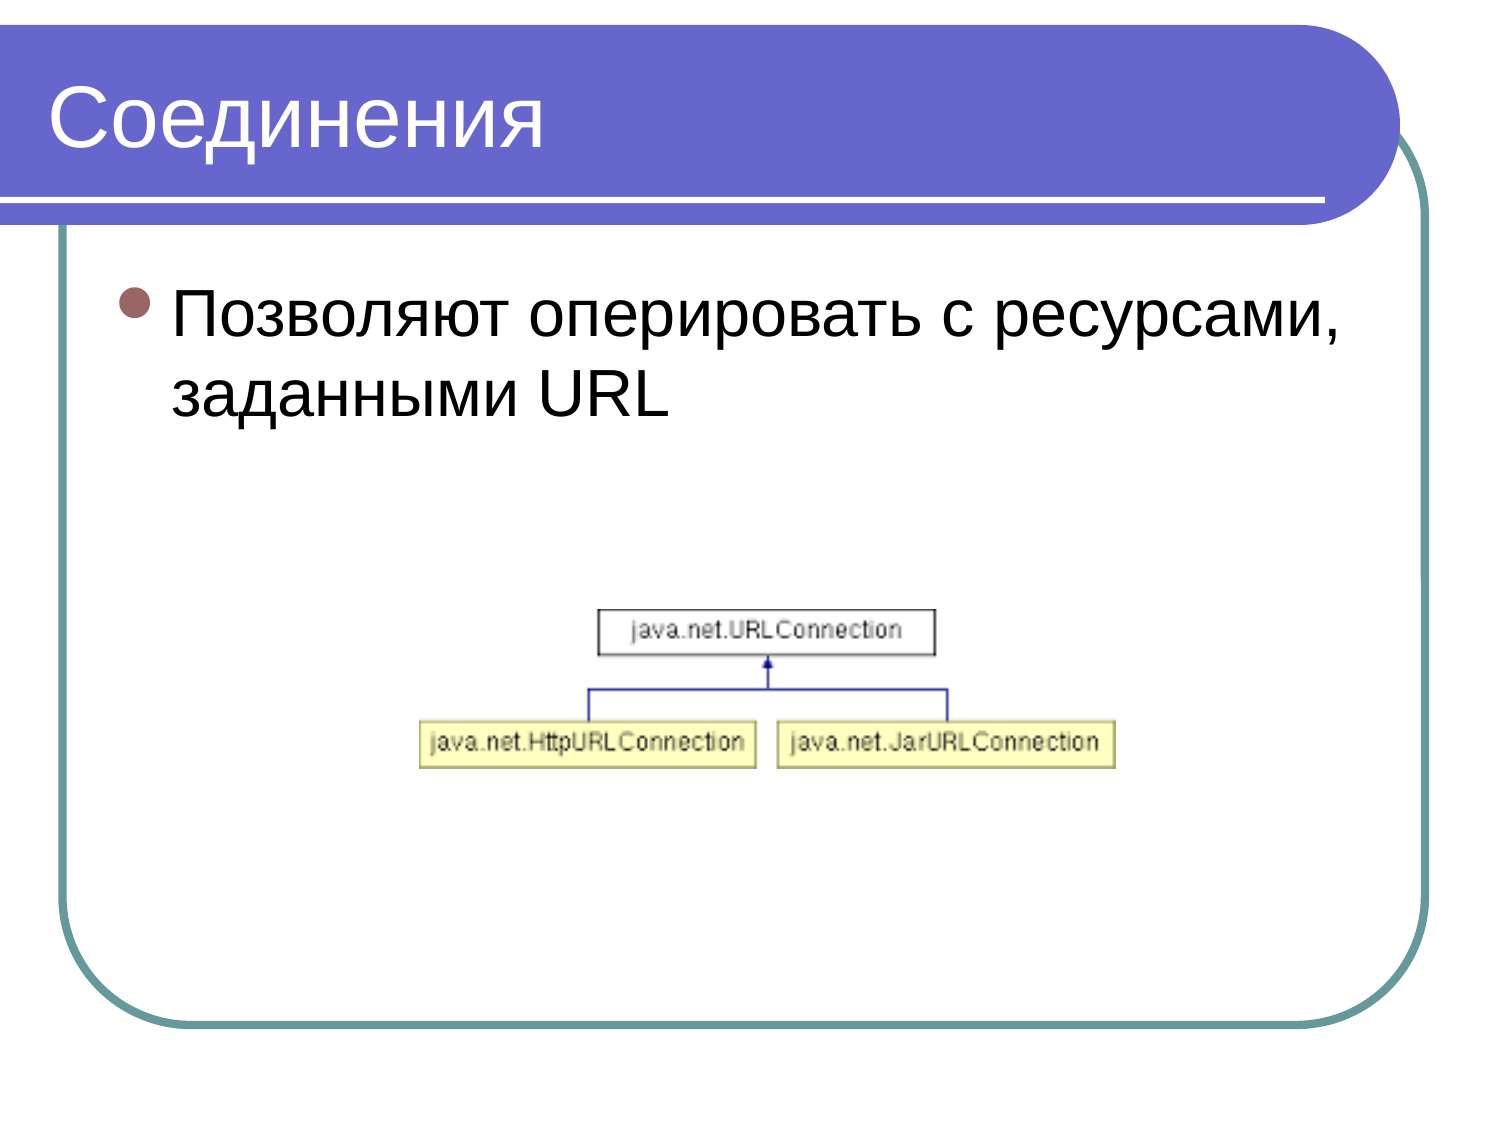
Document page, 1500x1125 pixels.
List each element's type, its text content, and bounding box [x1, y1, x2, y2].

list Позволяют оперировать с ресурсами, заданными URL [99, 262, 1400, 988]
title Соединения [32, 37, 1347, 188]
picture [418, 609, 1116, 769]
